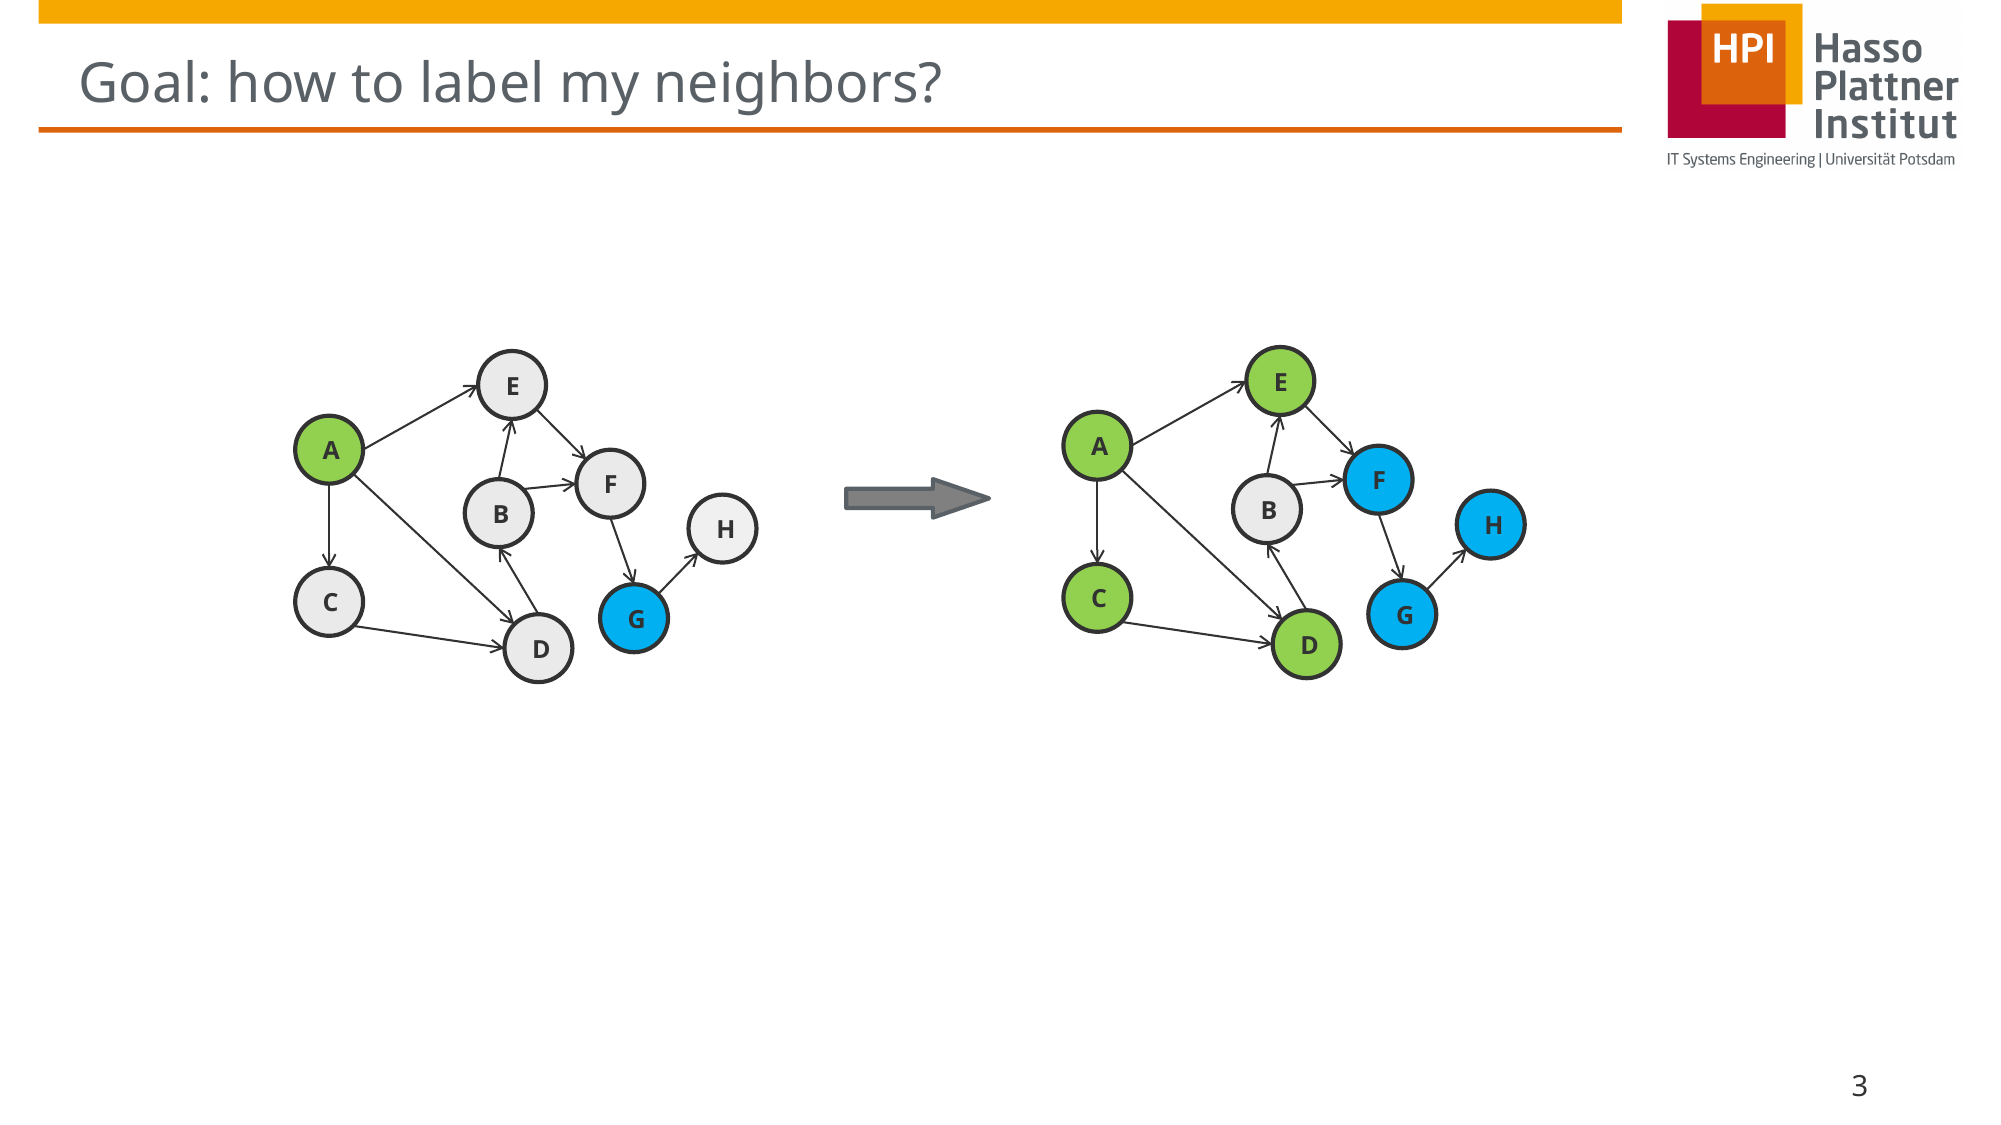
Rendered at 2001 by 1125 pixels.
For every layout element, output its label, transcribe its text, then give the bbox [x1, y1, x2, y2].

text_box [844, 477, 992, 520]
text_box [362, 384, 479, 450]
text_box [1063, 346, 1413, 679]
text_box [1367, 490, 1525, 649]
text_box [1131, 380, 1247, 446]
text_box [599, 494, 757, 653]
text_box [610, 517, 635, 585]
slide_number 3 [1834, 1064, 1961, 1107]
picture [1664, 0, 1965, 170]
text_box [294, 350, 645, 683]
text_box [1378, 513, 1403, 581]
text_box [1266, 542, 1307, 611]
title Goal: how to label my neighbors? [78, 23, 1583, 115]
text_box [498, 546, 539, 615]
